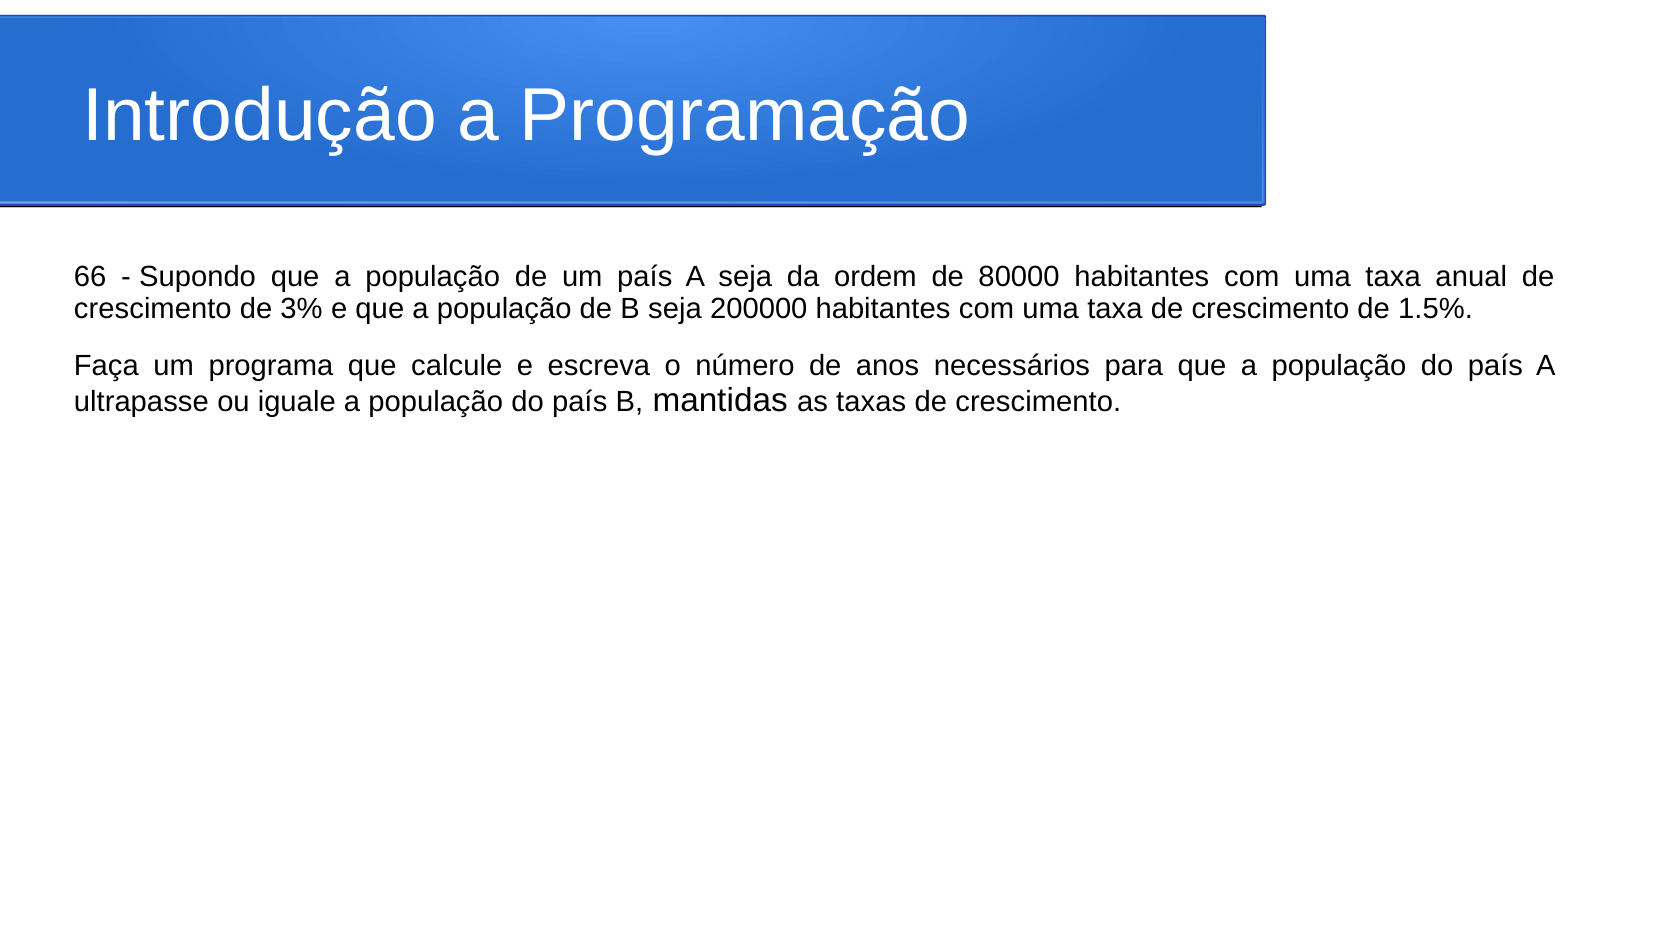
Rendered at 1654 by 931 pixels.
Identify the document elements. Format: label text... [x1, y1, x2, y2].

text_box 66 - Supondo que a população de um país A seja da ordem de 80000 habitantes com uma taxa anual de crescimento de 3% e que a população de B seja 200000 habitantes com uma taxa de crescimento de 1.5%. Faça um programa que calcule e escreva o número de anos necessários para que a população do país A ultrapasse ou iguale a população do país B, mantidas as taxas de crescimento. [59, 247, 1572, 874]
title Introdução a Programação [82, 35, 1235, 190]
picture [0, 13, 1269, 211]
